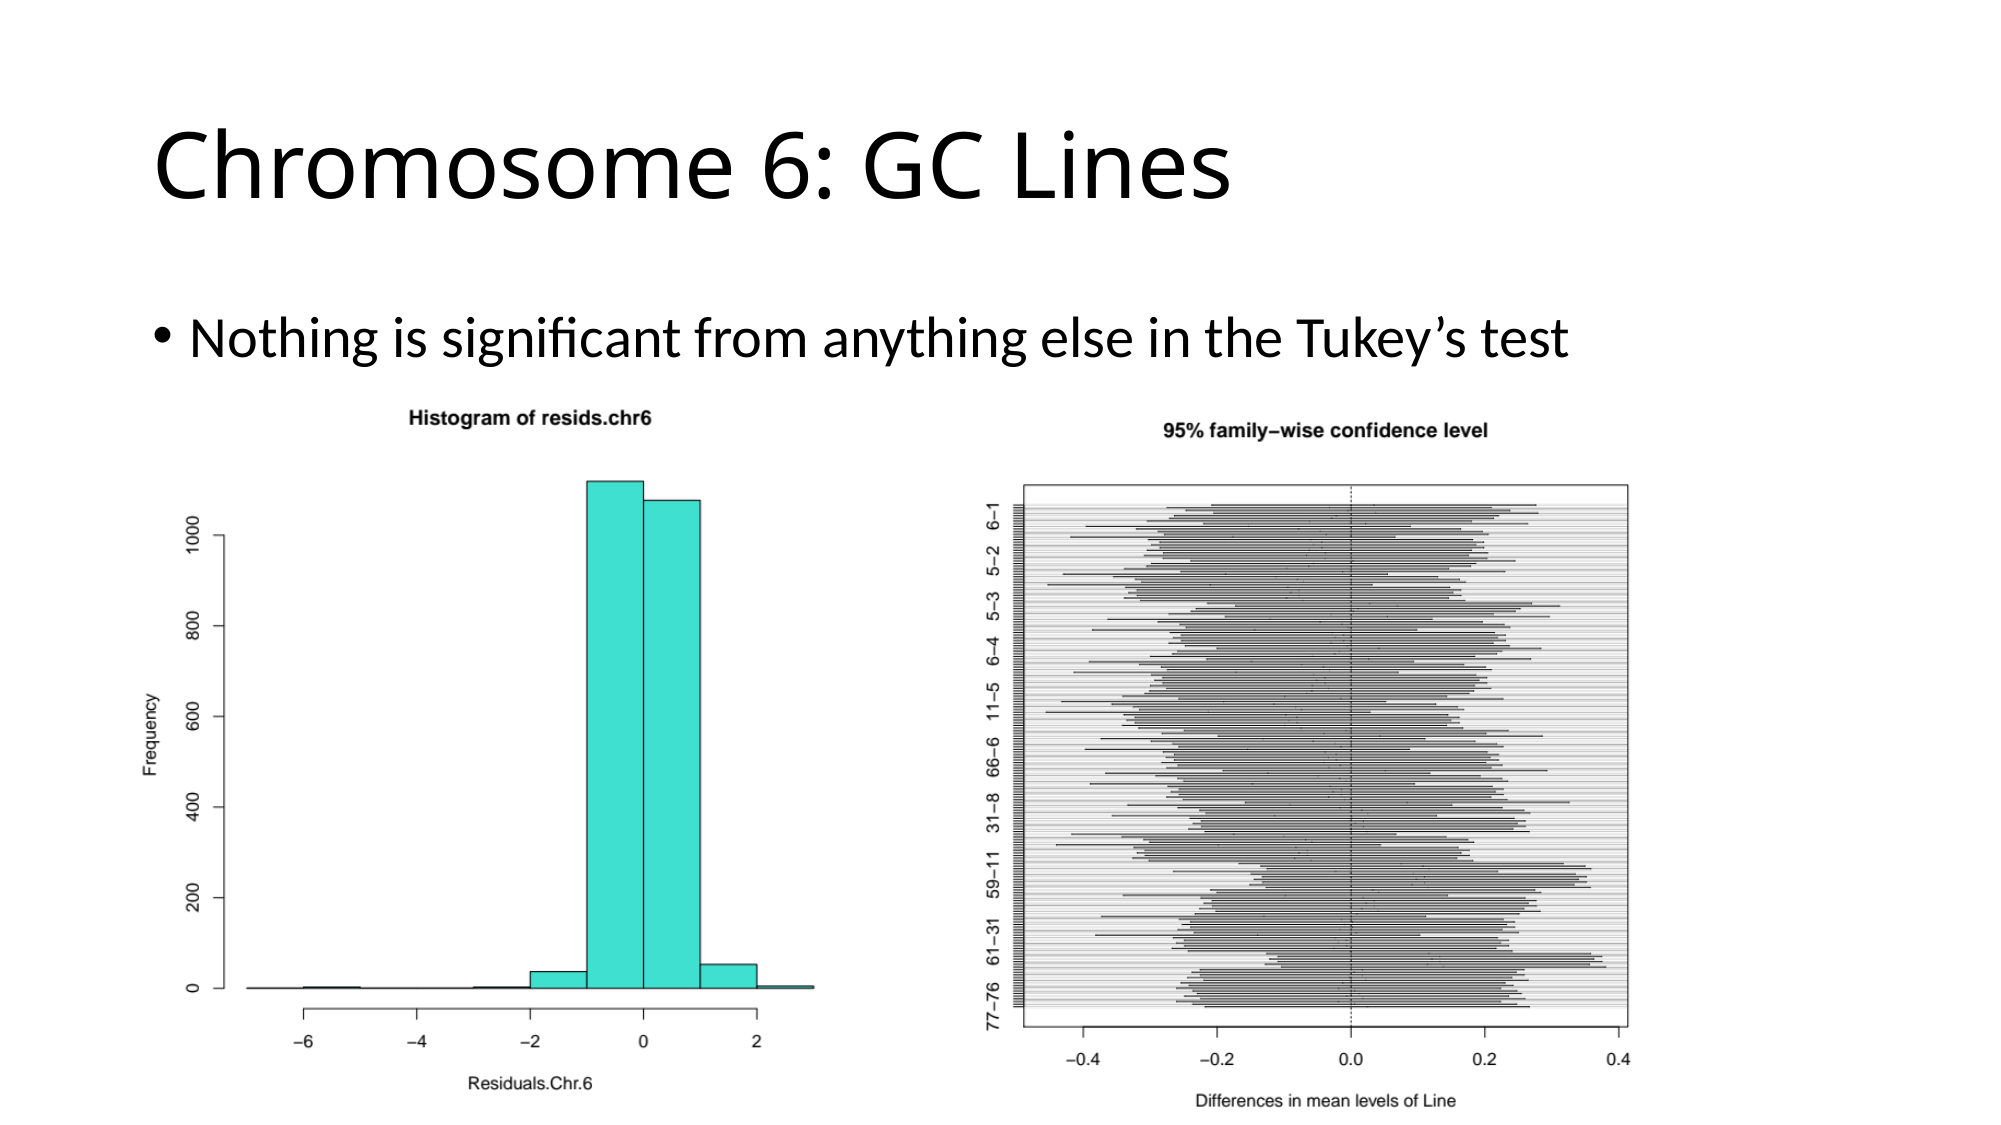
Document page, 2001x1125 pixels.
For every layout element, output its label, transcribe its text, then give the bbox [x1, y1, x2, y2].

title Chromosome 6: GC Lines [137, 59, 1863, 278]
picture [137, 374, 879, 1115]
picture [938, 399, 1670, 1125]
list Nothing is significant from anything else in the Tukey’s test [137, 299, 1863, 1014]
